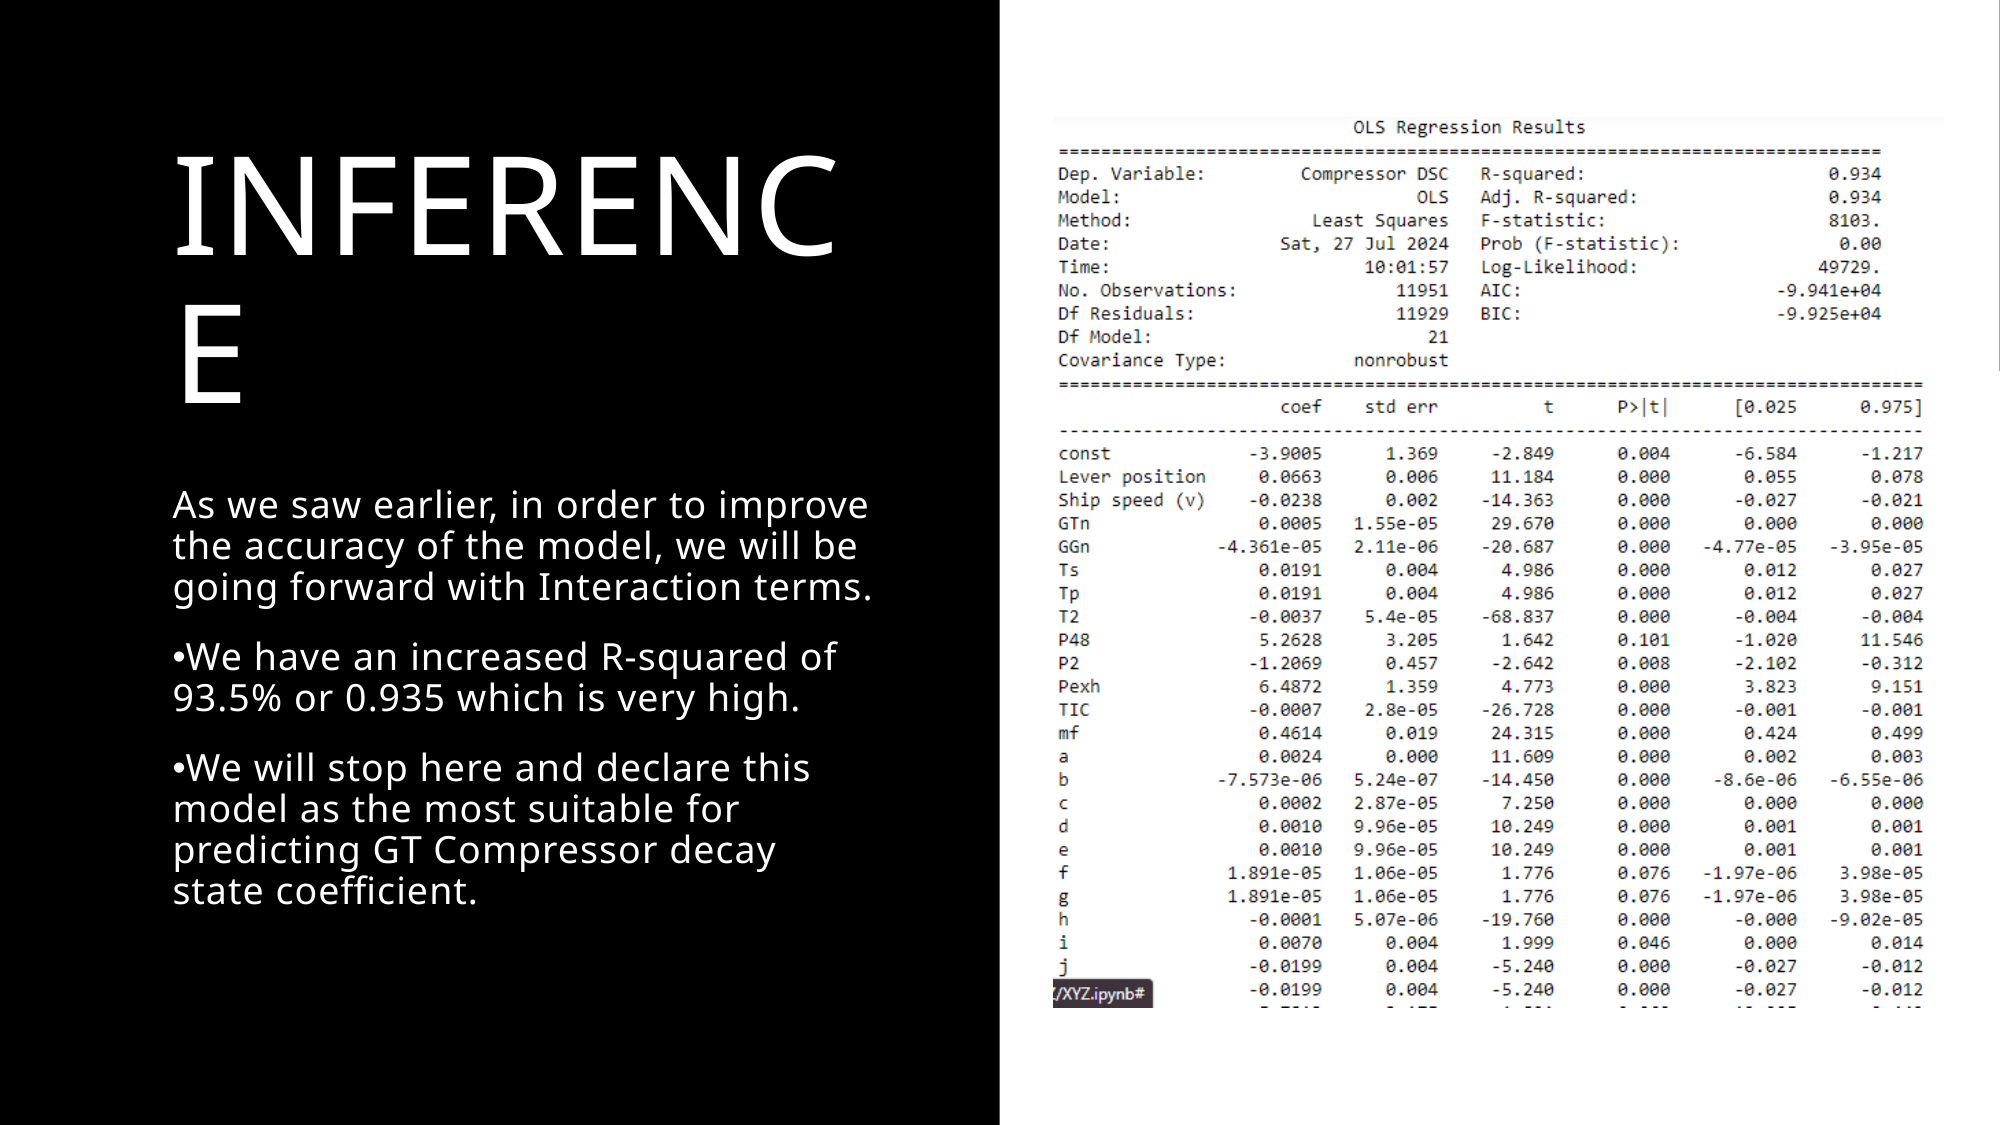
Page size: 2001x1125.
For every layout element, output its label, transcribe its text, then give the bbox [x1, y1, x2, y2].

picture [1053, 117, 1944, 1008]
list As we saw earlier, in order to improve the accuracy of the model, we will be going forward with Interaction terms. We have an increased R-squared of 93.5% or 0.935 which is very high. We will stop here and declare this model as the most suitable for predicting GT Compressor decay state coefficient. [157, 478, 896, 1014]
text_box [0, 0, 1001, 1125]
text_box [1001, 0, 2000, 1125]
title Inference [157, 104, 896, 465]
